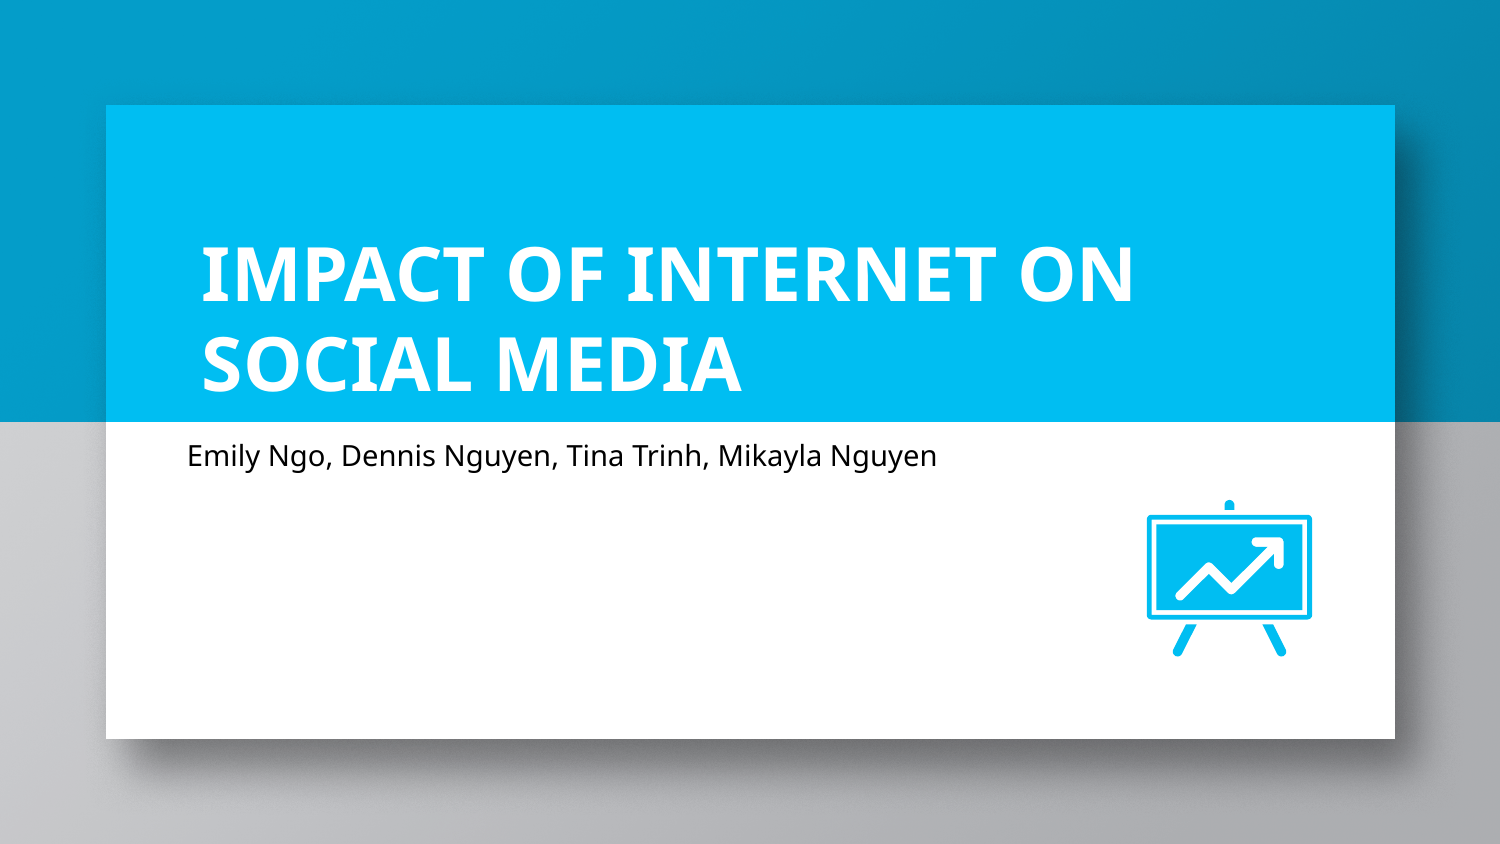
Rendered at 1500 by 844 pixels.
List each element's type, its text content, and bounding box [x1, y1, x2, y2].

text_box Emily Ngo, Dennis Nguyen, Tina Trinh, Mikayla Nguyen [171, 421, 1125, 579]
picture [0, 423, 1500, 844]
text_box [1146, 499, 1313, 657]
title IMPACT OF INTERNET ON SOCIAL MEDIA [186, 105, 1314, 422]
